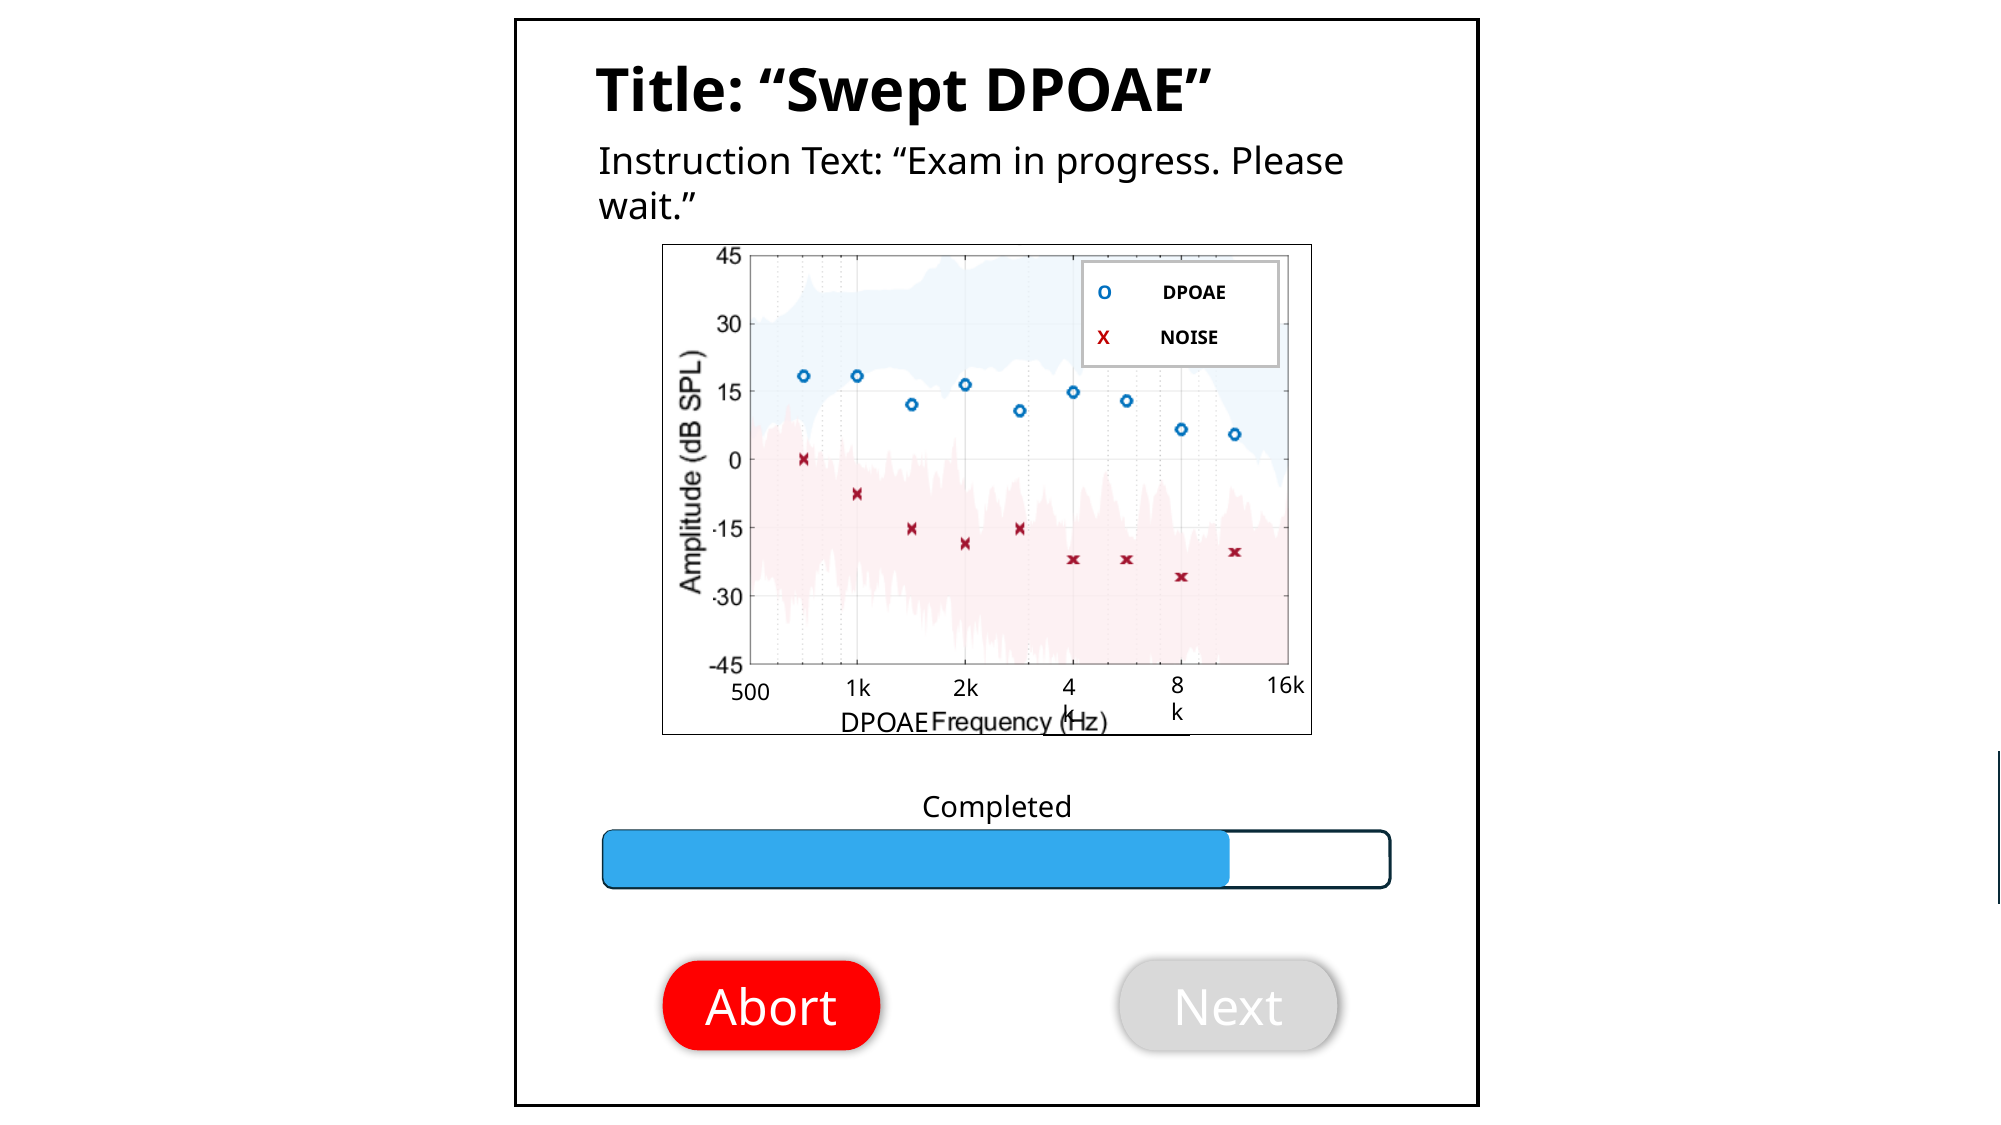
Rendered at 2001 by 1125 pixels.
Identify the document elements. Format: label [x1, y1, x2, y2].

picture [662, 244, 1313, 736]
text_box [514, 19, 1479, 1106]
